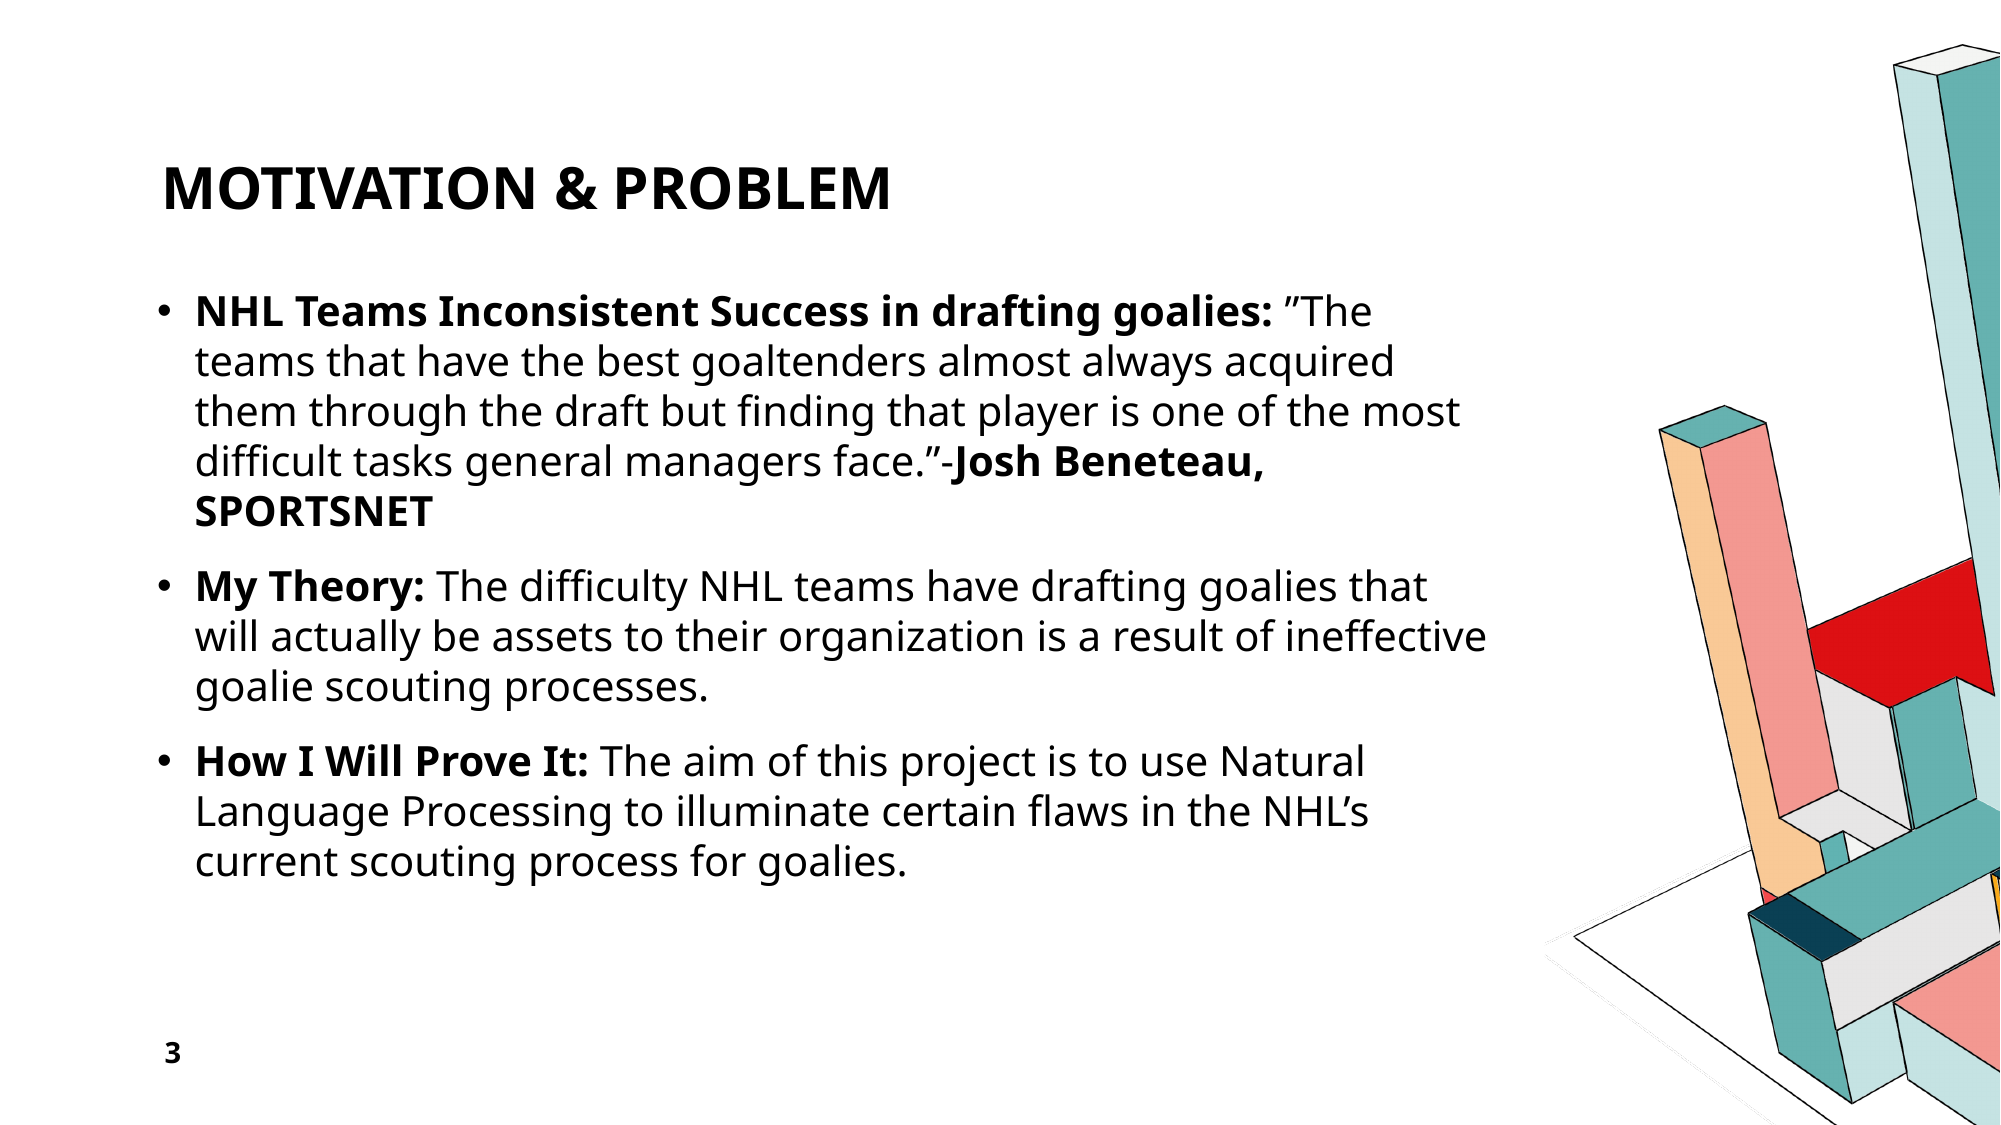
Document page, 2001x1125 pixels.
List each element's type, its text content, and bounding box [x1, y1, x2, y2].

picture [1544, 43, 2000, 1125]
list NHL Teams Inconsistent Success in drafting goalies: ”The teams that have the best goaltenders almost always acquired them through the draft but finding that player is one of the most difficult tasks general managers face.”-Josh Beneteau, SPORTSNET My Theory: The difficulty NHL teams have drafting goalies that will actually be assets to their organization is a result of ineffective goalie scouting processes. How I Will Prove It: The aim of this project is to use Natural Language Processing to illuminate certain flaws in the NHL’s current scouting process for goalies. [142, 277, 1508, 969]
slide_number 3 [149, 1024, 588, 1085]
title Motivation & Problem [146, 11, 1508, 230]
